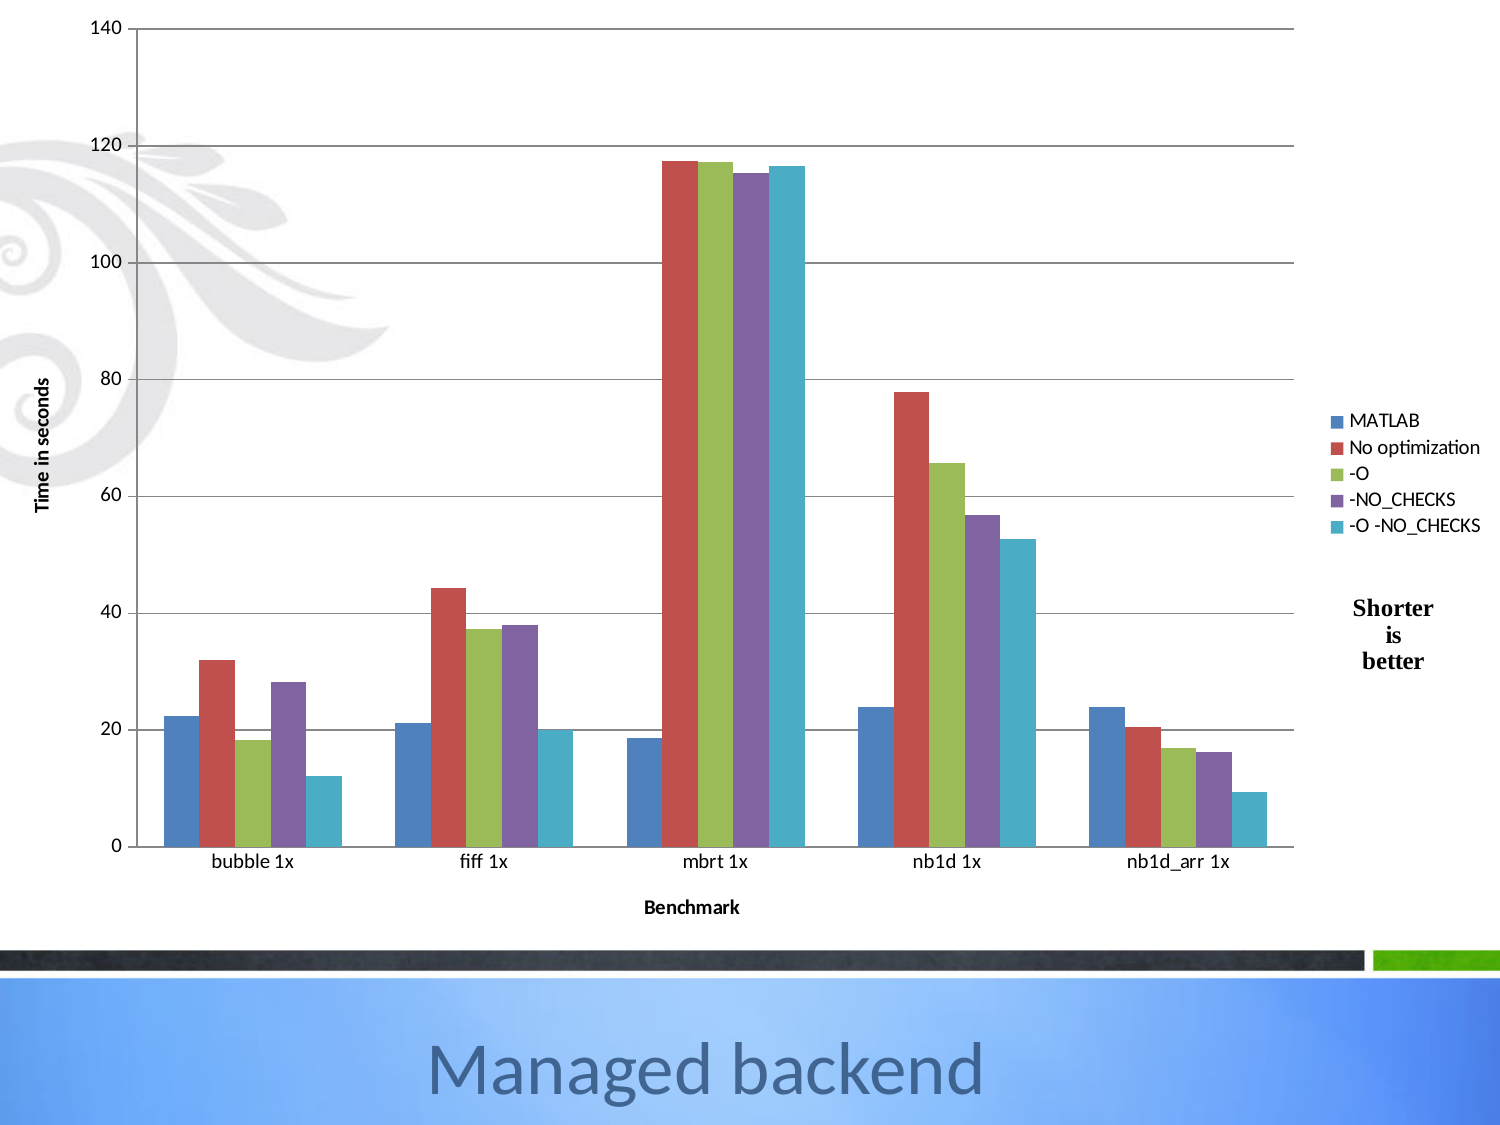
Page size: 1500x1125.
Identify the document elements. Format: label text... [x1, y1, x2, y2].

text_box Managed backend [275, 1012, 1138, 1118]
chart [0, 0, 1500, 951]
picture [0, 951, 1500, 1125]
